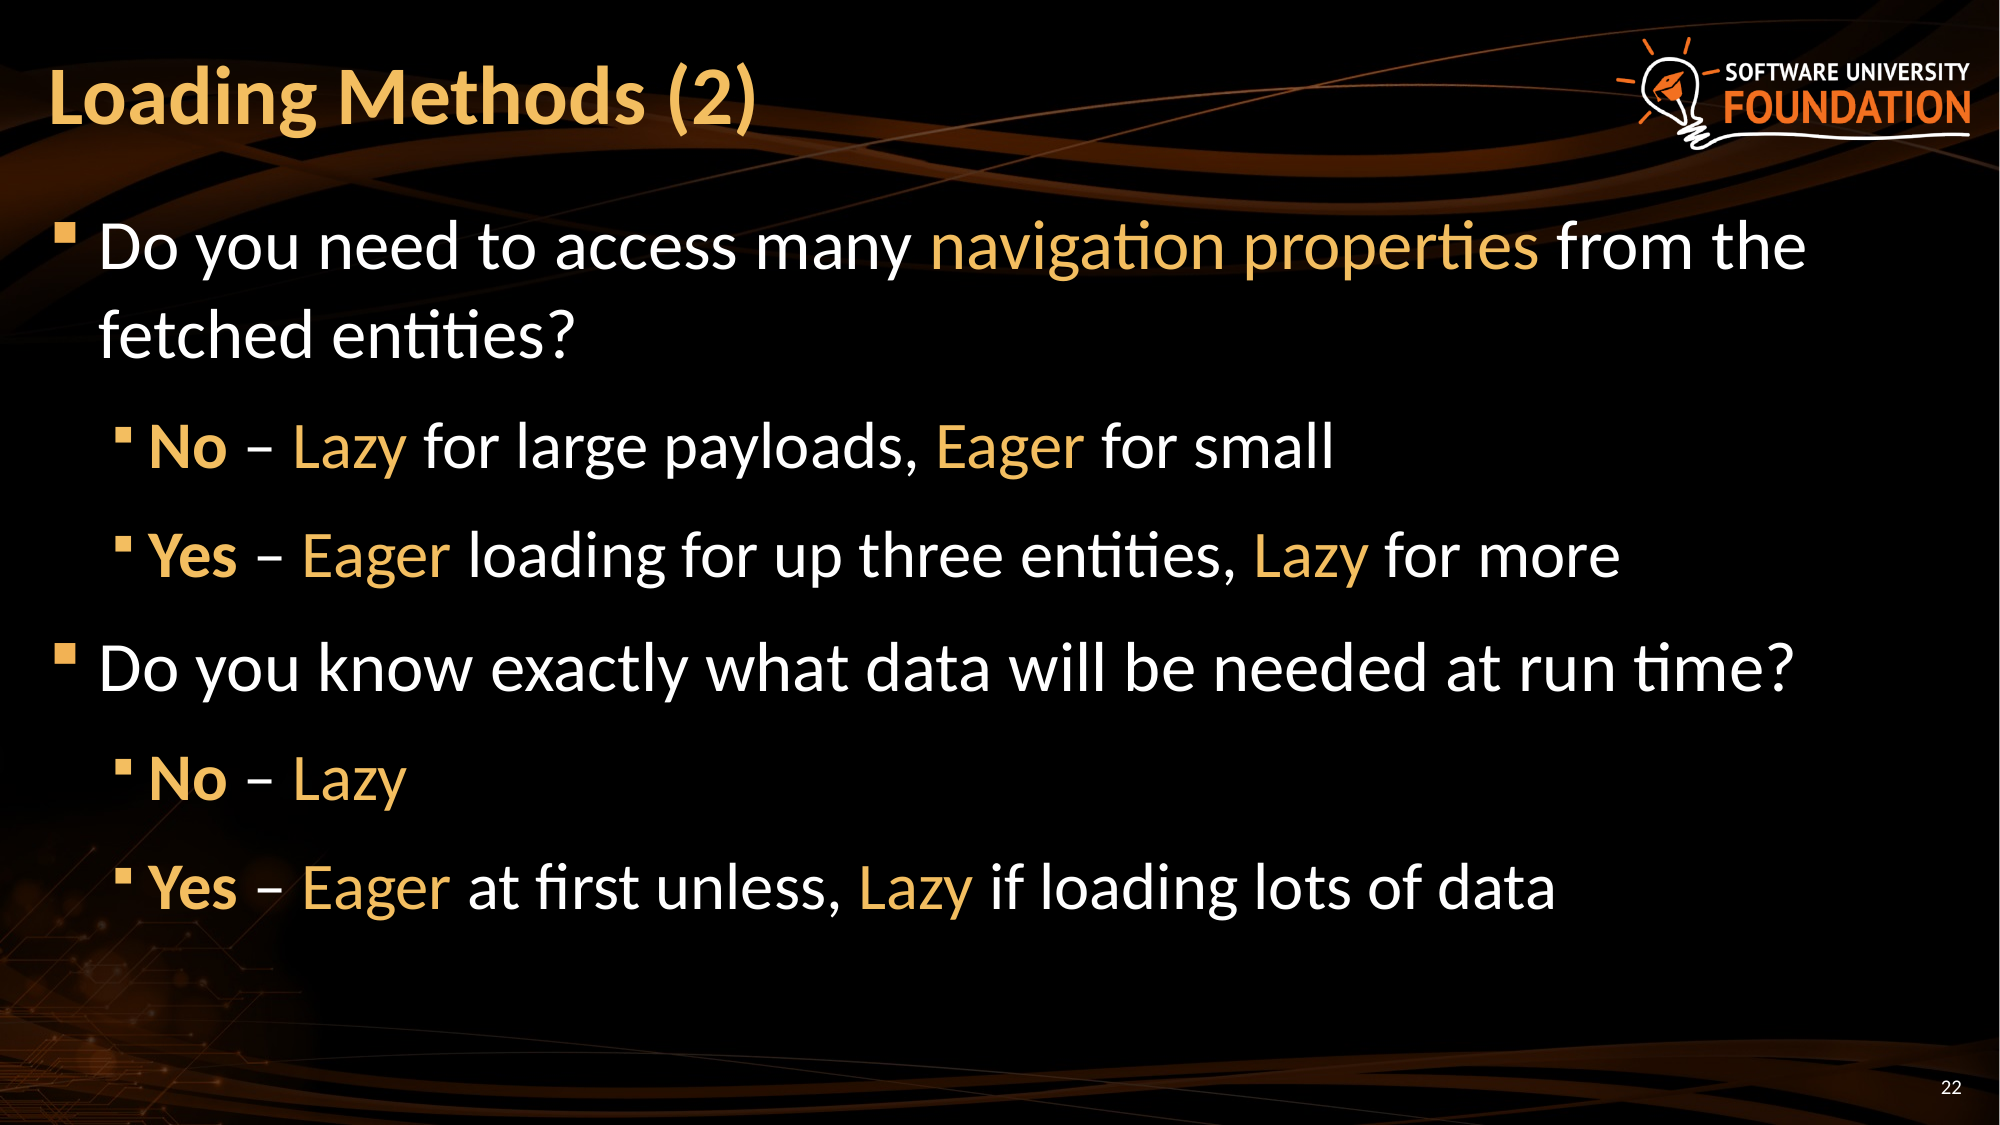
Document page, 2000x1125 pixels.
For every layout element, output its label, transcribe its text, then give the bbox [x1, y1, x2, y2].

list Do you need to access many navigation properties from the fetched entities? No – Lazy for large payloads, Eager for small Yes – Eager loading for up three entities, Lazy for more Do you know exactly what data will be needed at run time? No – Lazy Yes – Eager at first unless, Lazy if loading lots of data [31, 188, 1968, 1103]
title Loading Methods (2) [30, 6, 1602, 189]
picture [0, 0, 2000, 1125]
